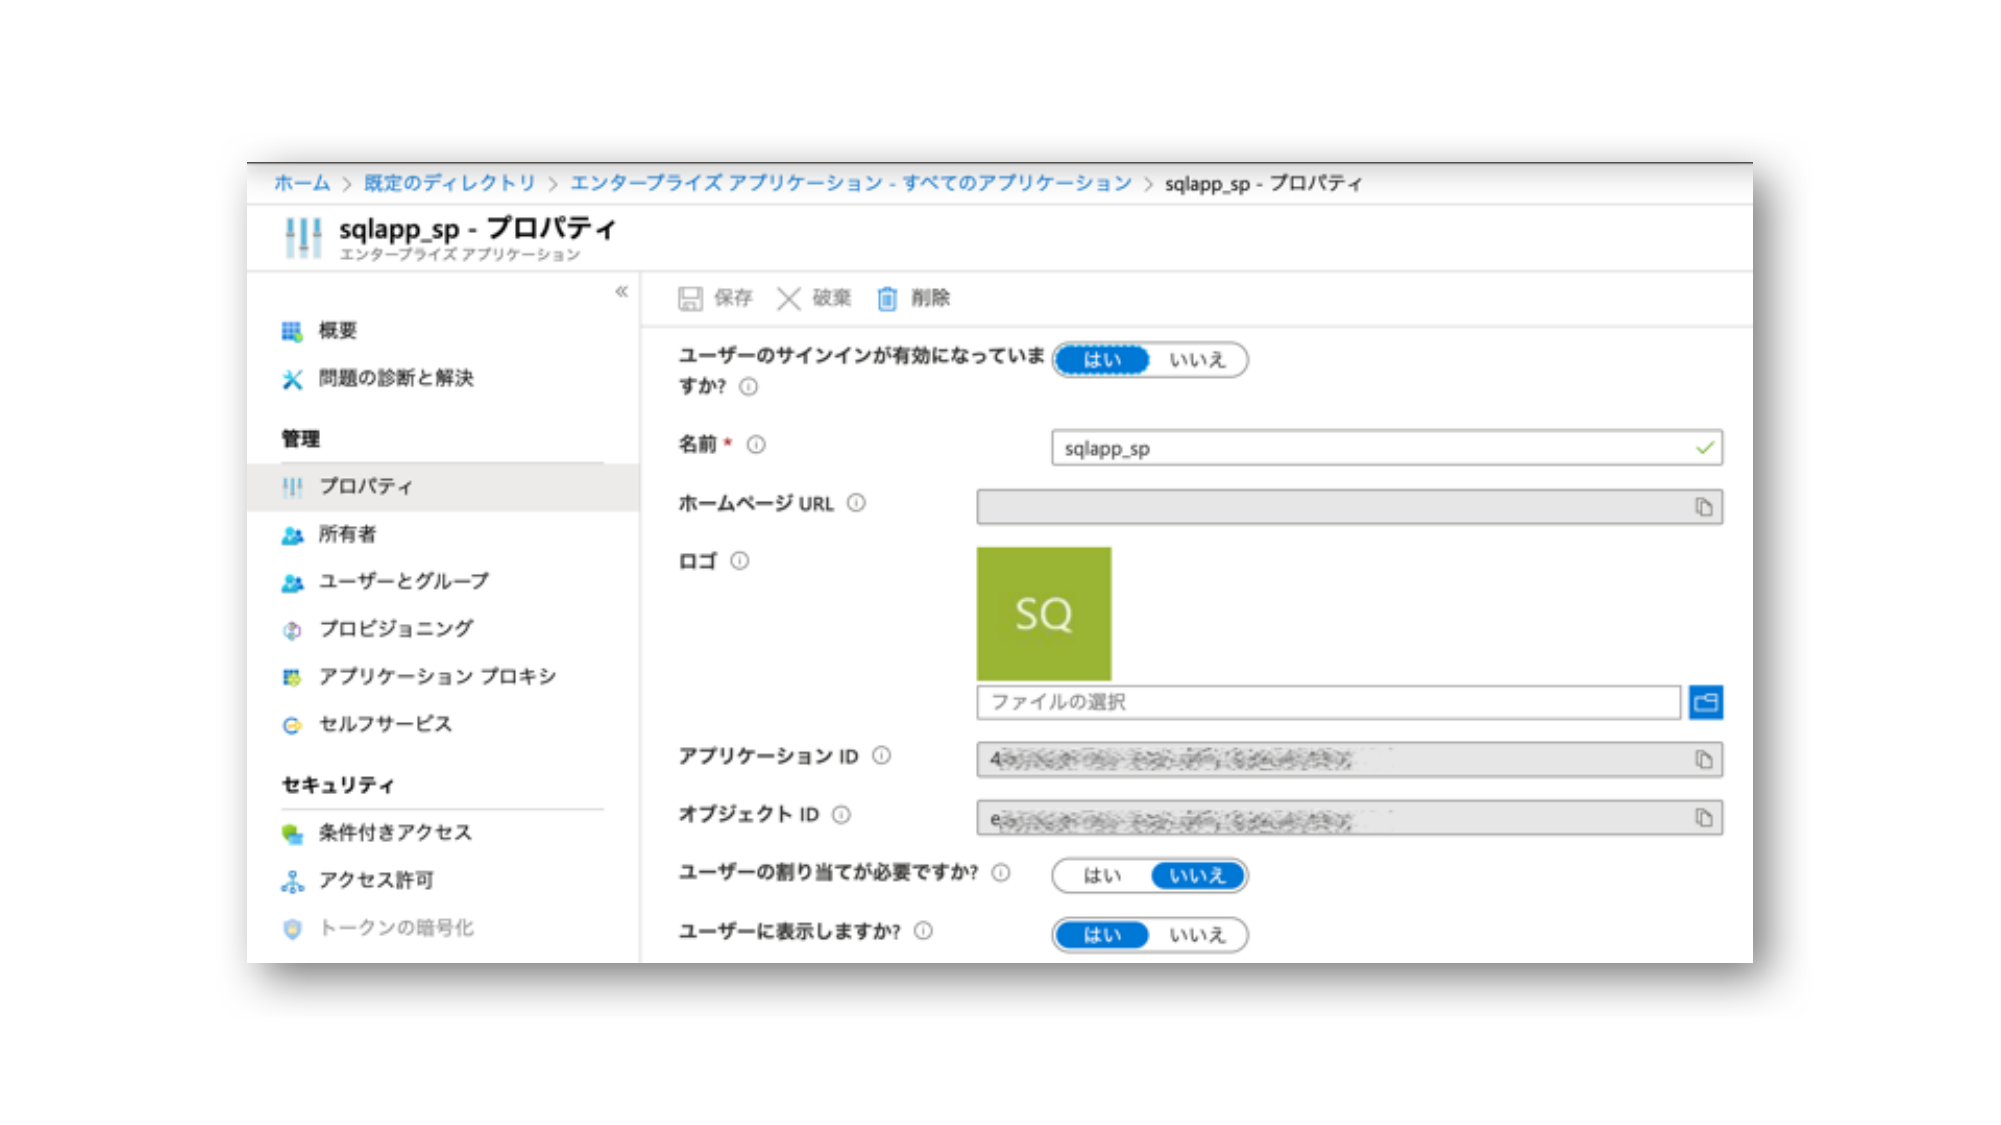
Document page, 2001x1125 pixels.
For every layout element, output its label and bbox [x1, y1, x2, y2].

picture [247, 162, 1753, 963]
